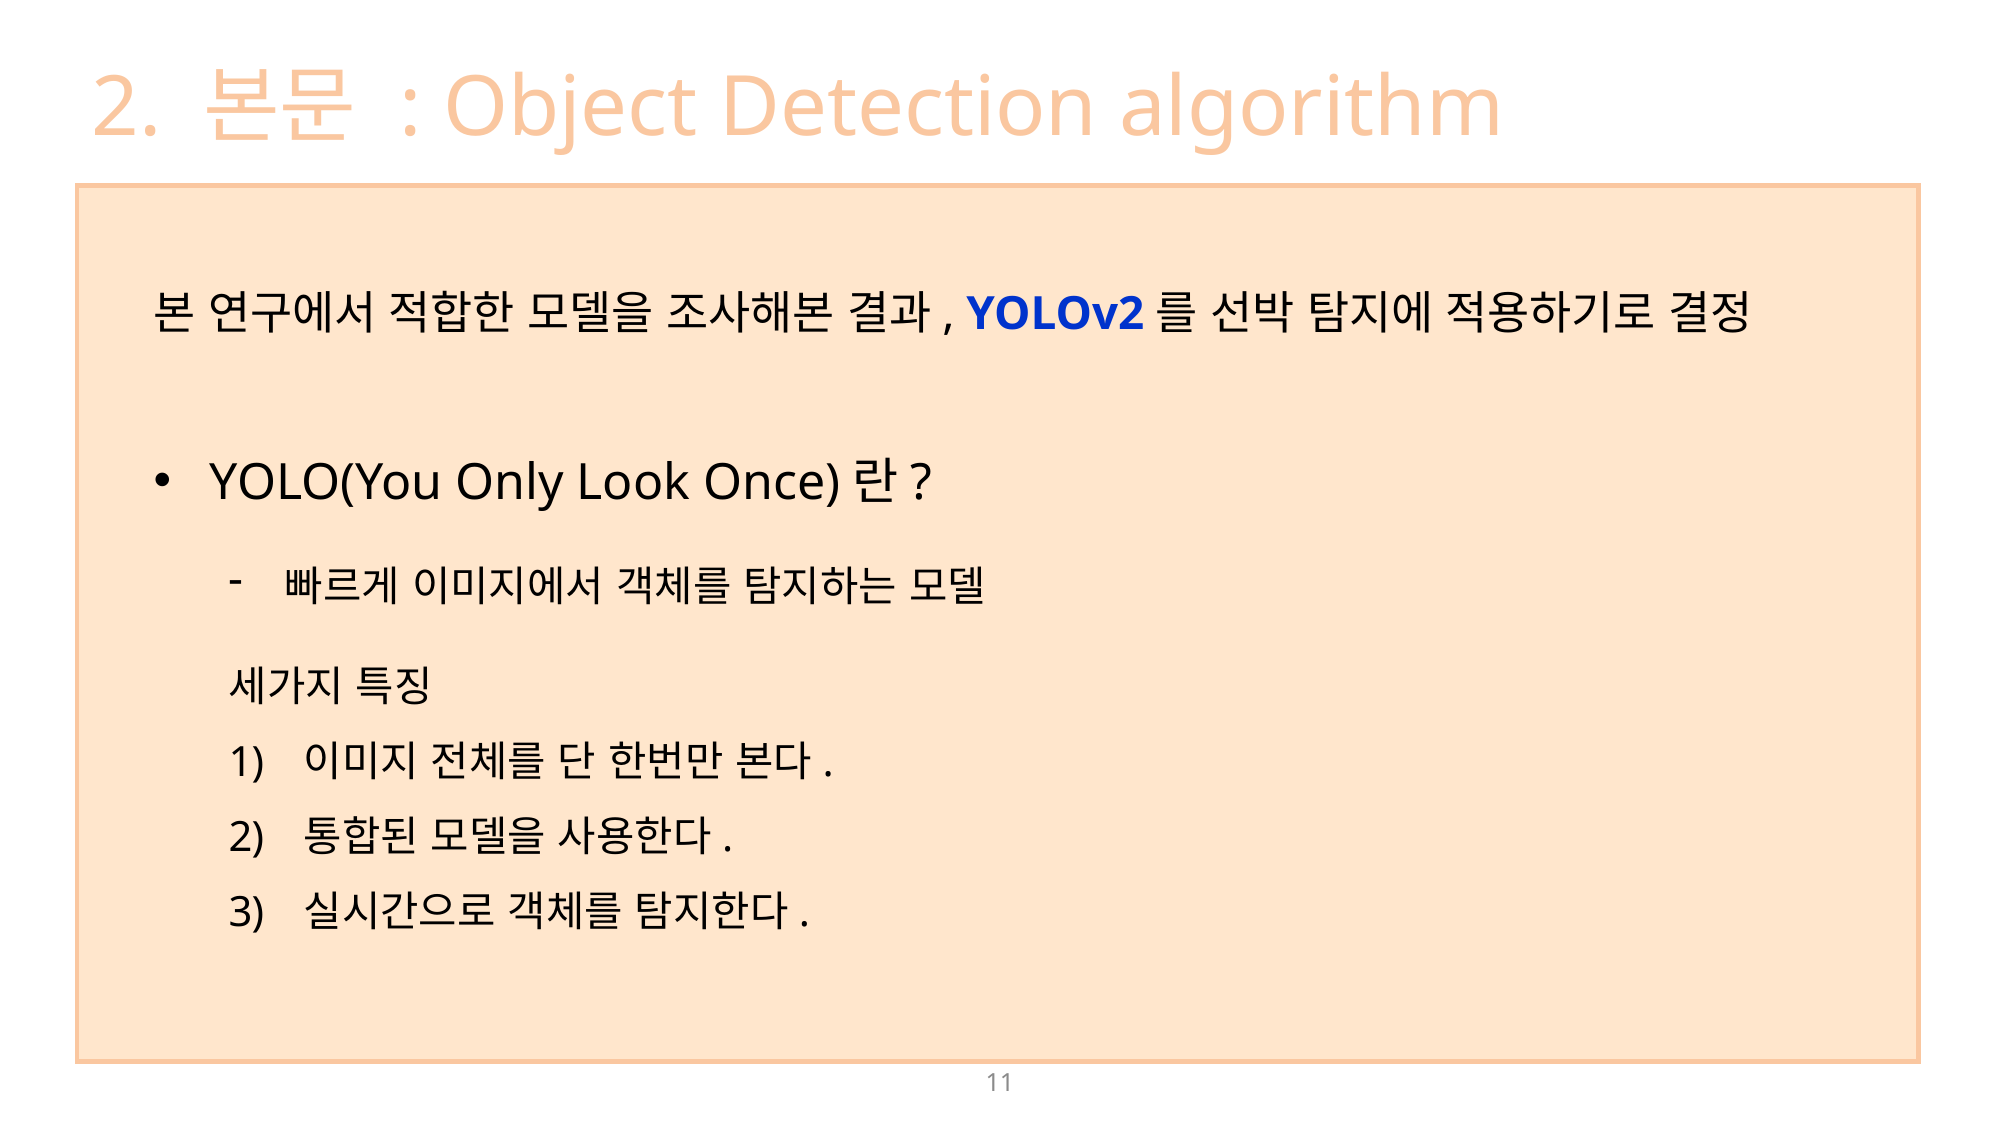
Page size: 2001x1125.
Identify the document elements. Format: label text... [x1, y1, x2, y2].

slide_number 11 [774, 1053, 1225, 1113]
text_box 본 연구에서 적합한 모델을 조사해본 결과, YOLOv2를 선박 탐지에 적용하기로 결정 YOLO(You Only Look Once)란? 빠르게 이미지에서 객체를 탐지하는 모델 세가지 특징 이미지 전체를 단 한번만 본다. 통합된 모델을 사용한다. 실시간으로 객체를 탐지한다. [138, 221, 1908, 942]
text_box 2. 본문 : Object Detection algorithm [77, 44, 1888, 160]
text_box [76, 185, 1920, 1062]
